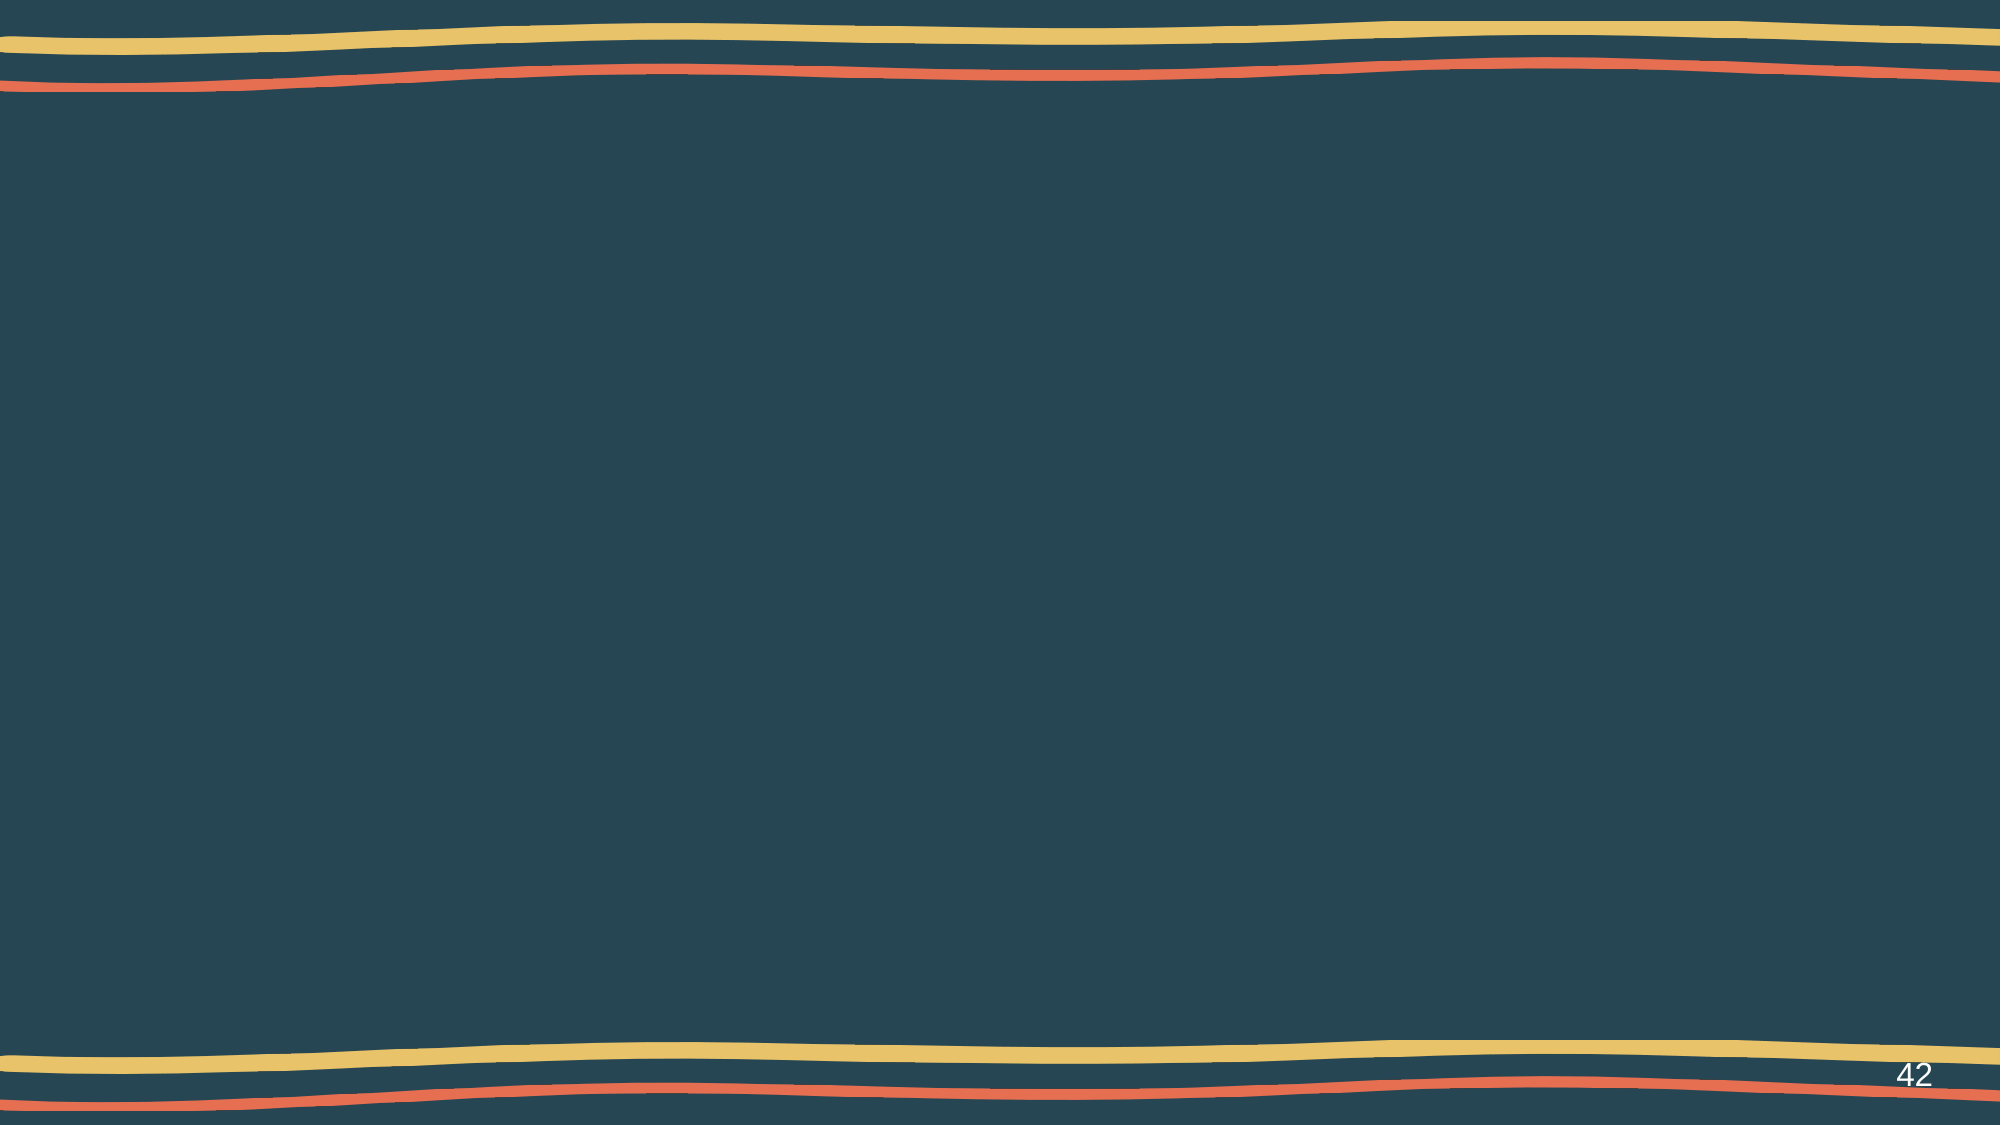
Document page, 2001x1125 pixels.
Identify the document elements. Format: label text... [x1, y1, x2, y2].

slide_number 42 [1498, 1042, 1949, 1103]
picture [0, 21, 2000, 92]
picture [0, 1040, 2000, 1111]
